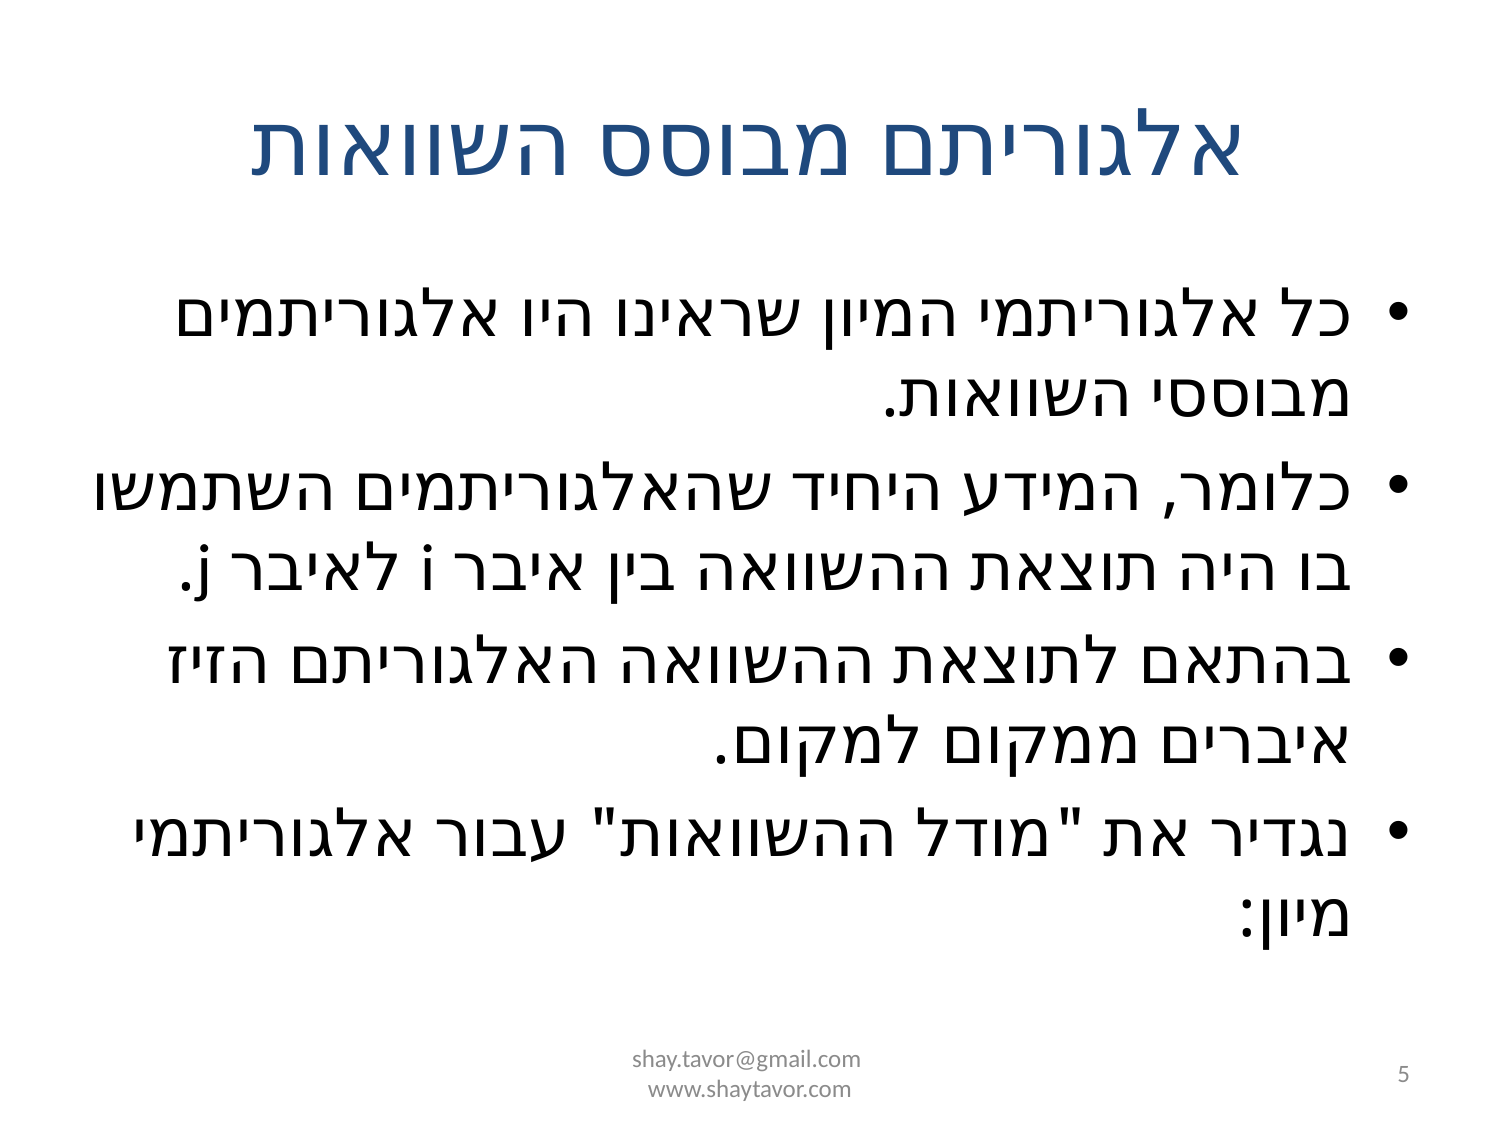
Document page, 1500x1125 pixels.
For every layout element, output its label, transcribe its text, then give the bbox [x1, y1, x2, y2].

title אלגוריתם מבוסס השוואות [75, 45, 1425, 233]
footer shay.tavor@gmail.com www.shaytavor.com [512, 1042, 988, 1103]
list כל אלגוריתמי המיון שראינו היו אלגוריתמים מבוססי השוואות. כלומר, המידע היחיד שהאלגוריתמים השתמשו בו היה תוצאת ההשוואה בין איבר i לאיבר j. בהתאם לתוצאת ההשוואה האלגוריתם הזיז איברים ממקום למקום. נגדיר את "מודל ההשוואות" עבור אלגוריתמי מיון: [75, 262, 1425, 1005]
slide_number 5 [1074, 1042, 1425, 1103]
